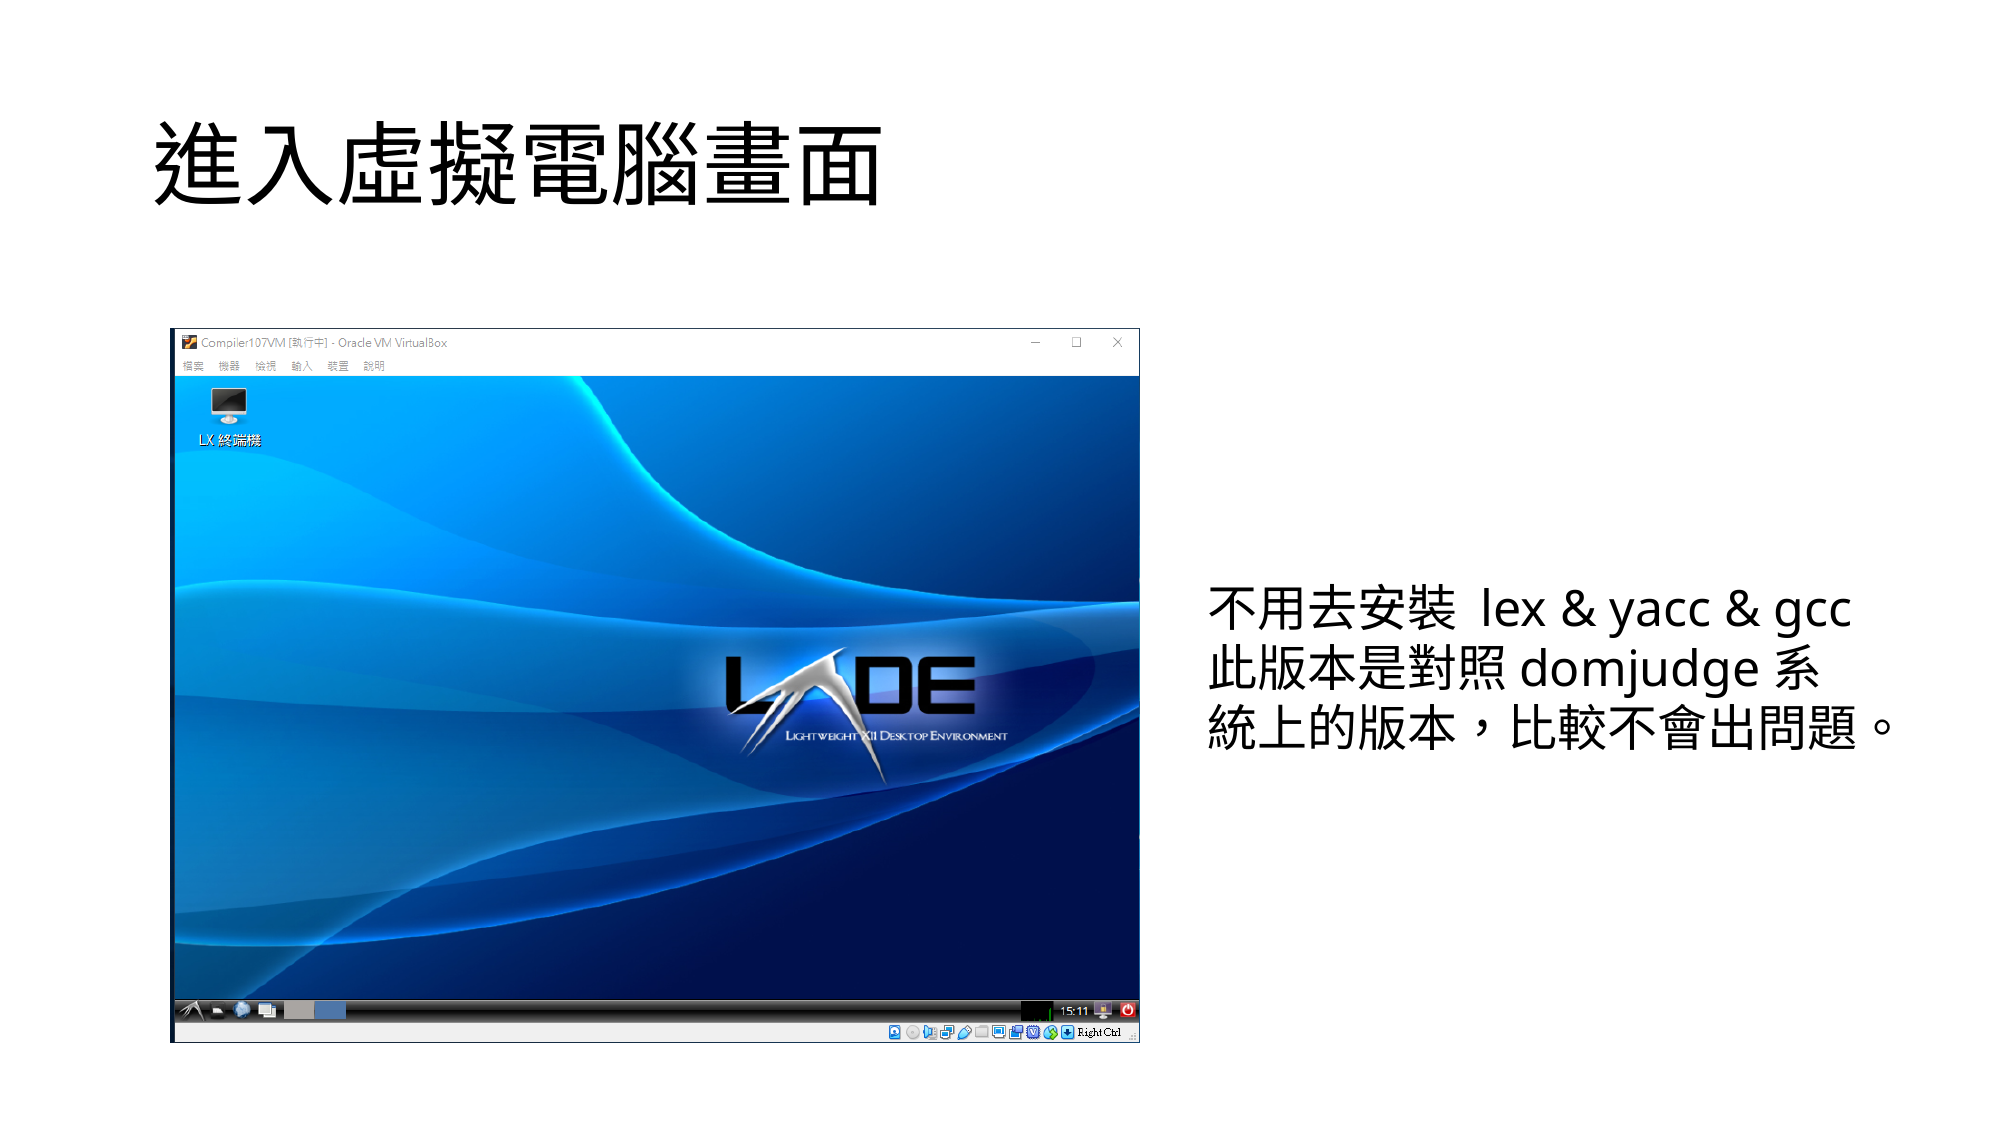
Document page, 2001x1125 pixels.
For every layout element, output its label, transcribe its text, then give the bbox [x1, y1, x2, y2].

title 進入虛擬電腦畫面 [137, 59, 1863, 278]
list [170, 328, 1140, 1043]
text_box 不用去安裝 lex & yacc & gcc 此版本是對照domjudge系統上的版本，比較不會出問題。 [1192, 569, 1879, 824]
